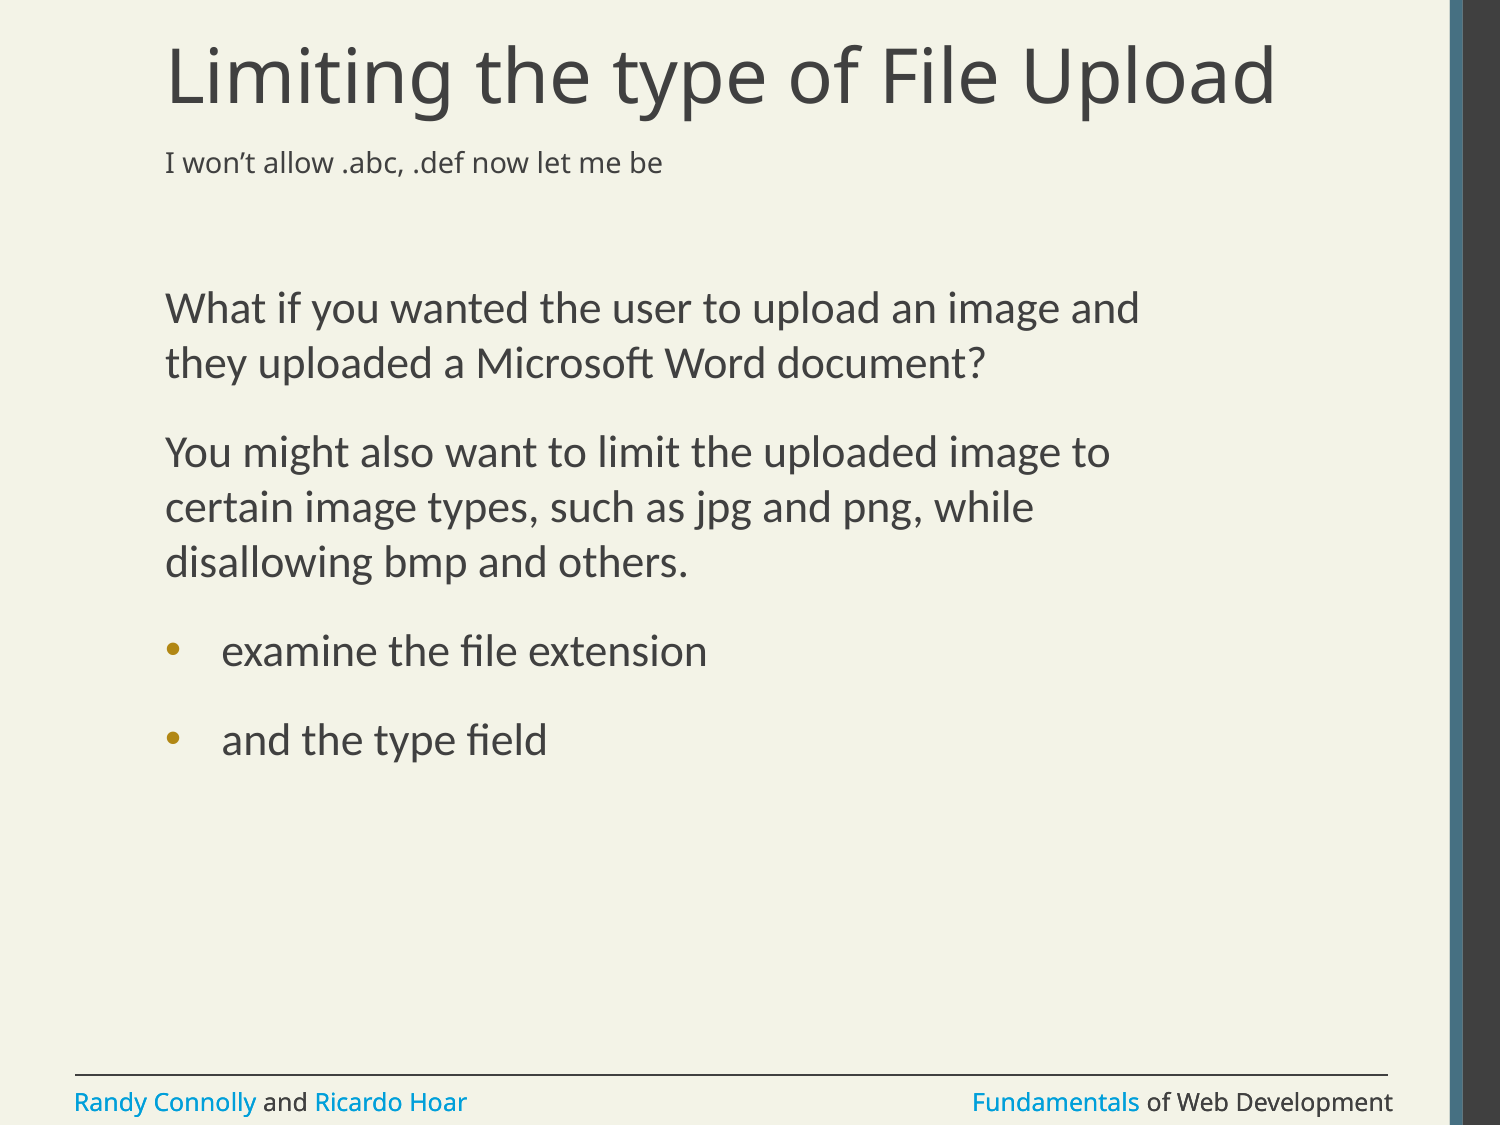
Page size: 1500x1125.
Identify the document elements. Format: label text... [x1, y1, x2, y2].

list I won’t allow .abc, .def now let me be [150, 137, 1200, 188]
title Limiting the type of File Upload [150, 20, 1425, 188]
list What if you wanted the user to upload an image and they uploaded a Microsoft Word document? You might also want to limit the uploaded image to certain image types, such as jpg and png, while disallowing bmp and others. examine the file extension and the type field [150, 270, 1200, 1013]
